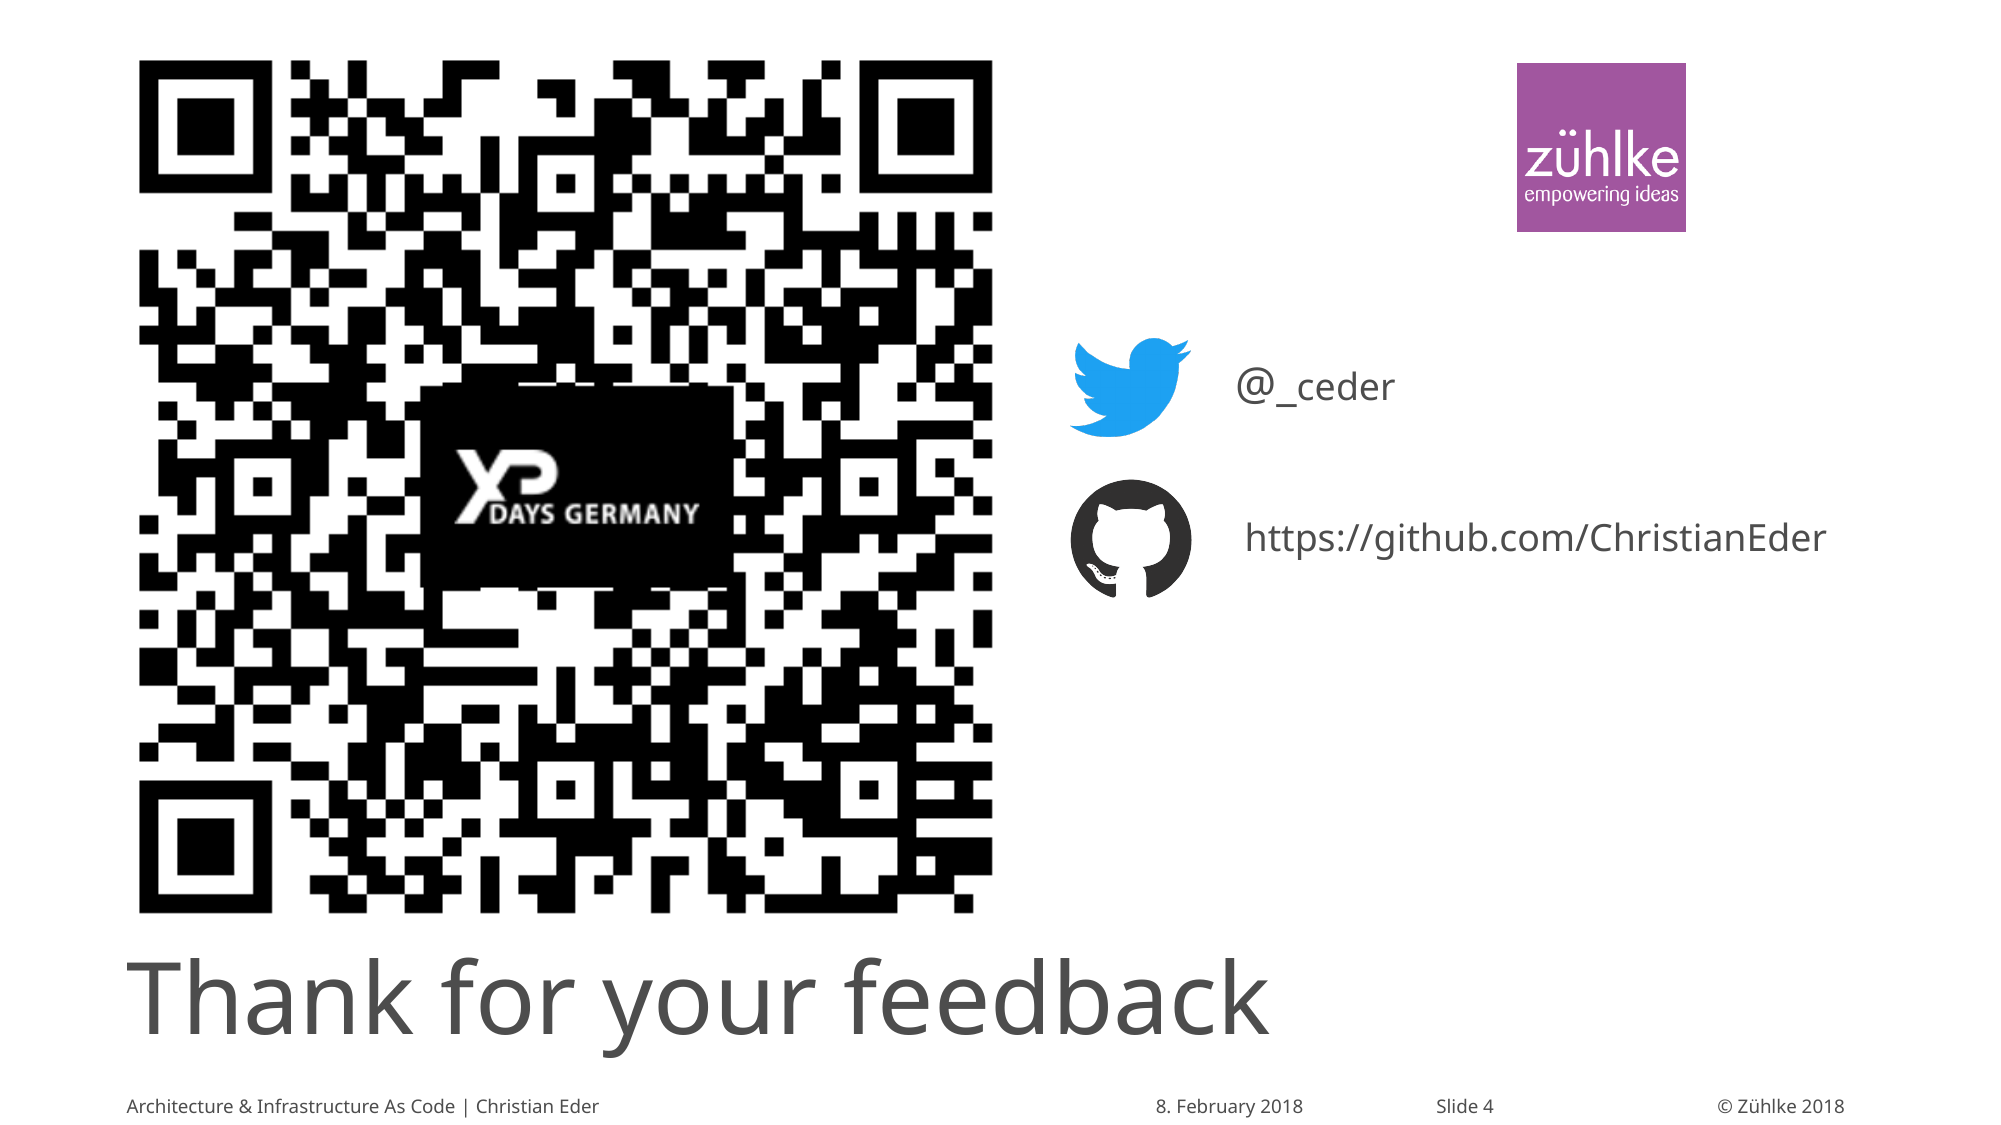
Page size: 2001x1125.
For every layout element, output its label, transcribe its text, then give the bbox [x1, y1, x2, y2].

picture [1070, 337, 1192, 437]
picture [1517, 63, 1686, 232]
text_box @_ceder [1225, 347, 1406, 428]
title Thank for your feedback [126, 940, 1967, 1078]
picture [1070, 479, 1193, 598]
picture [126, 47, 1008, 929]
text_box https://github.com/ChristianEder [1229, 506, 1760, 571]
